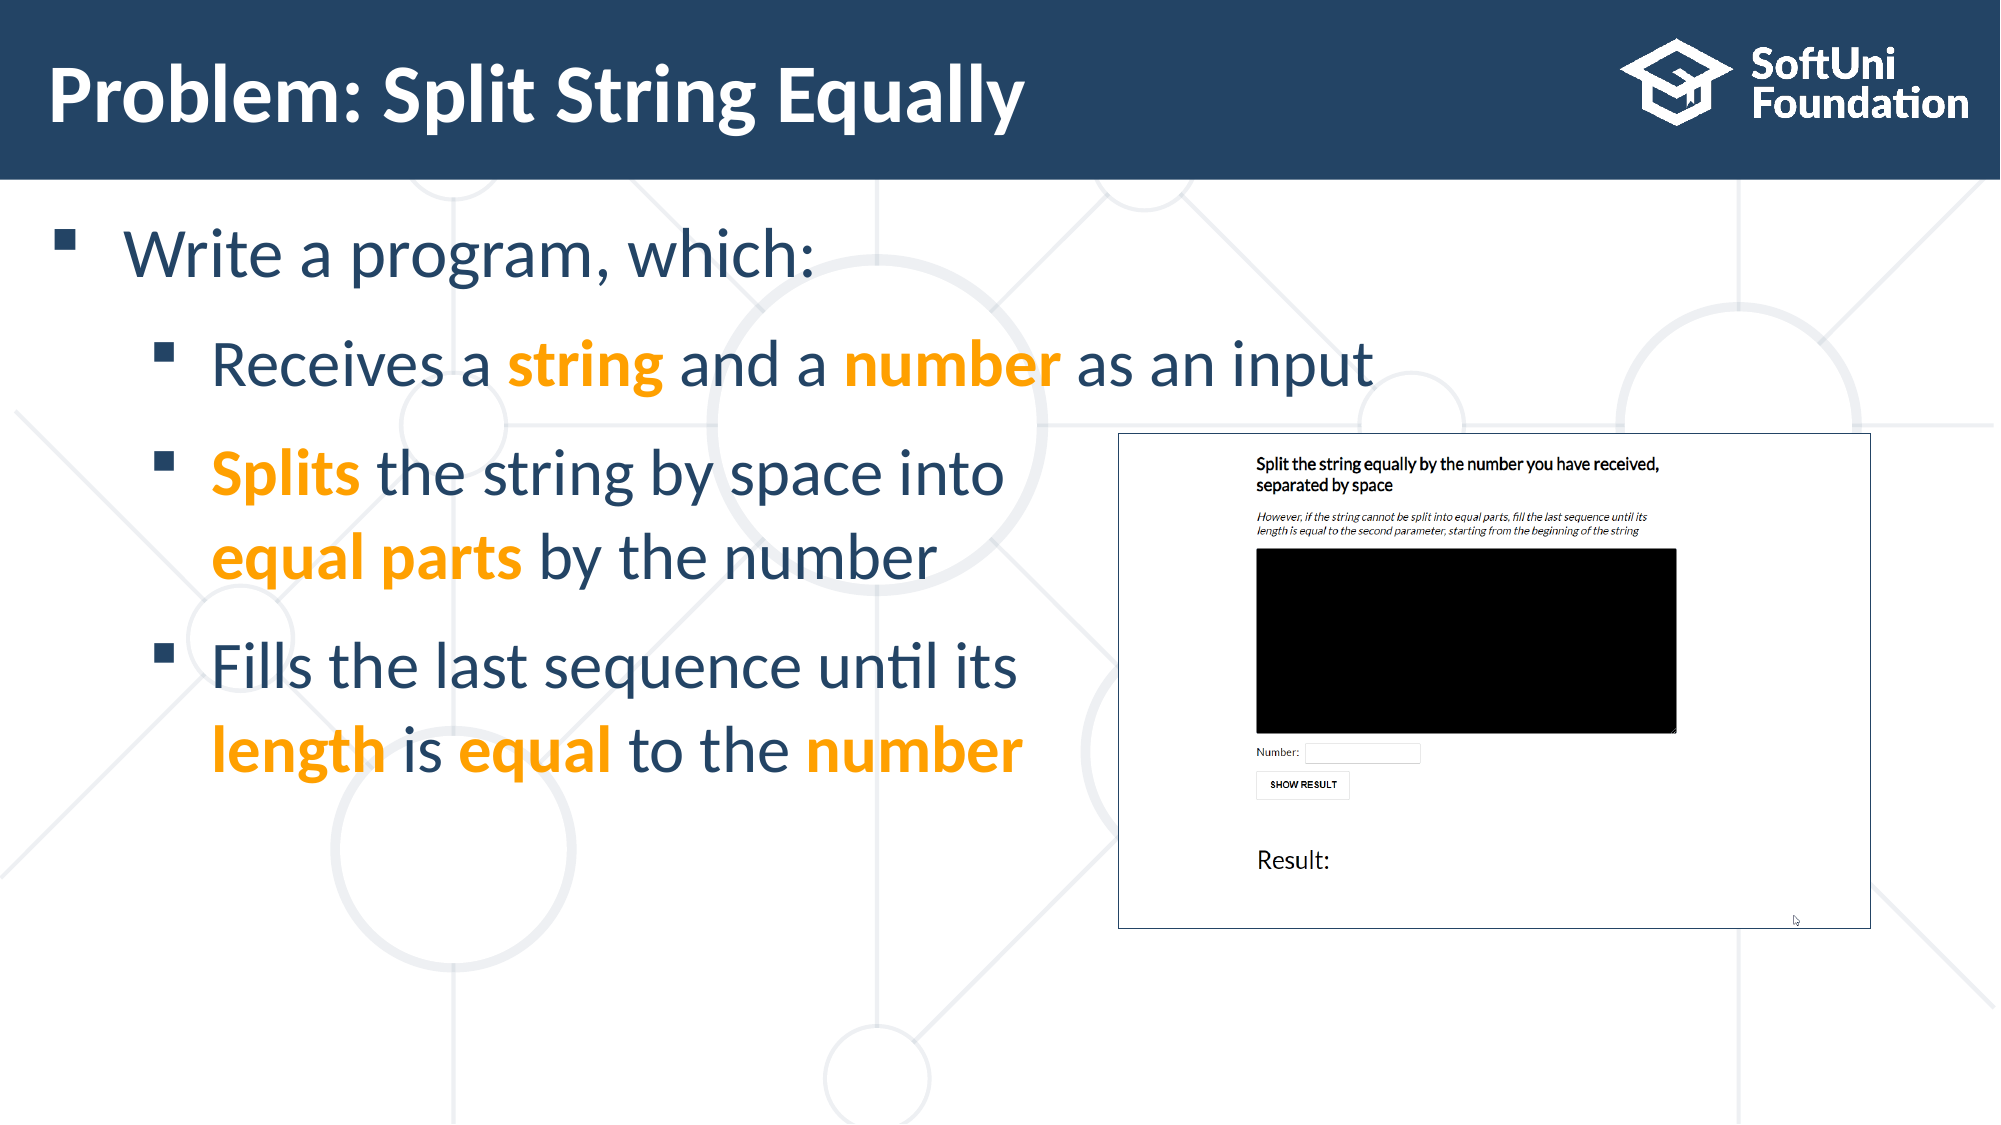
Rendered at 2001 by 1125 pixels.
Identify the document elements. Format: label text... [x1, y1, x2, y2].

picture [1619, 38, 1968, 126]
list Write a program, which: Receives a string and a number as an input Splits the string by space into equal parts by the number Fills the last sequence until its length is equal to the number [31, 196, 1514, 1050]
picture [1118, 433, 1871, 929]
title Problem: Split String Equally [31, 16, 1591, 162]
